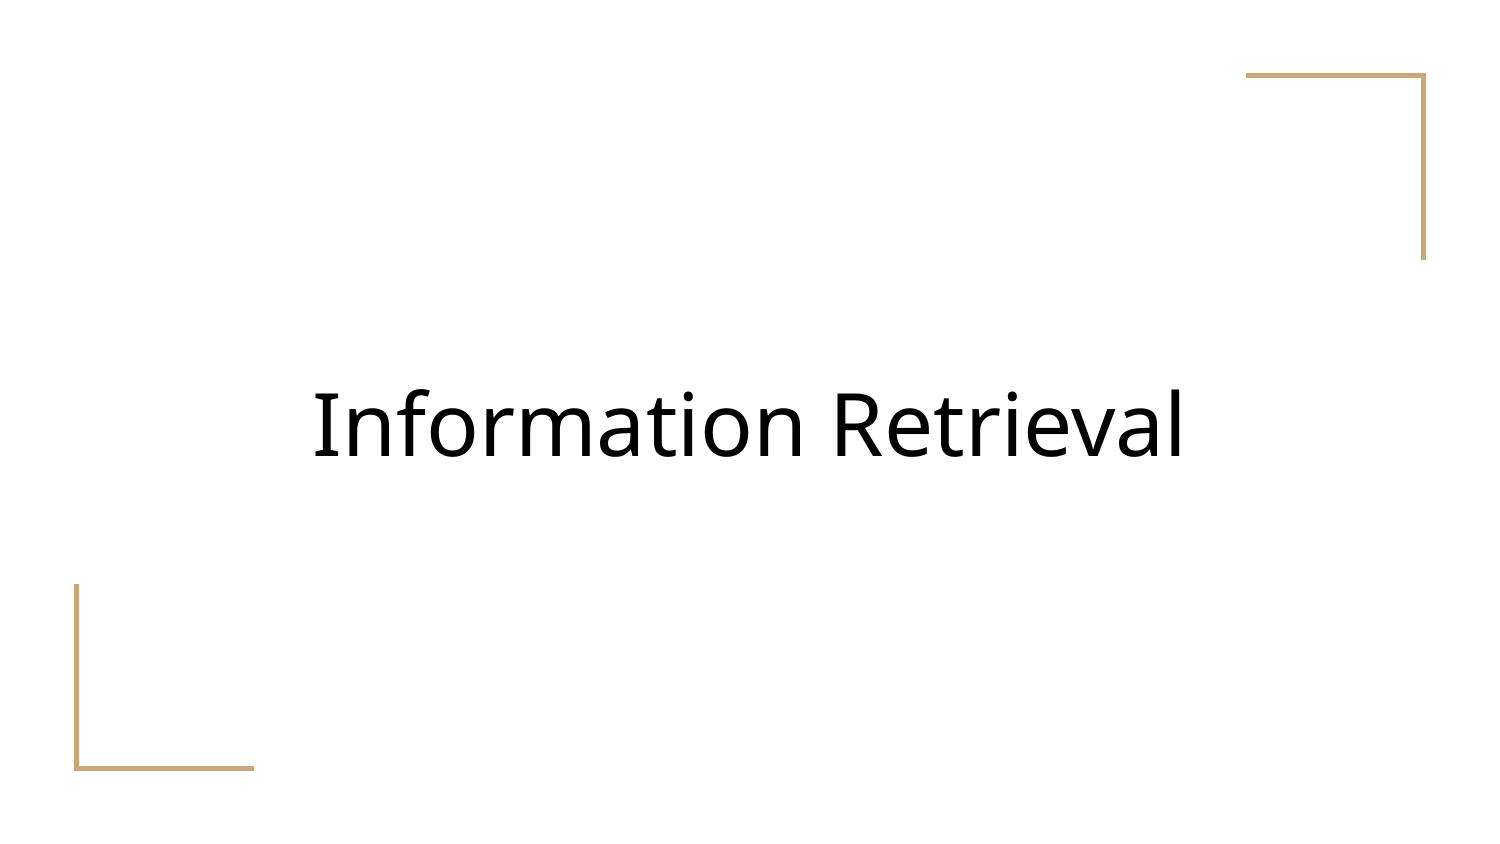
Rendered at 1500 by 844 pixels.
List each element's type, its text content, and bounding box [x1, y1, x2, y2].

title Information Retrieval [126, 296, 1374, 548]
